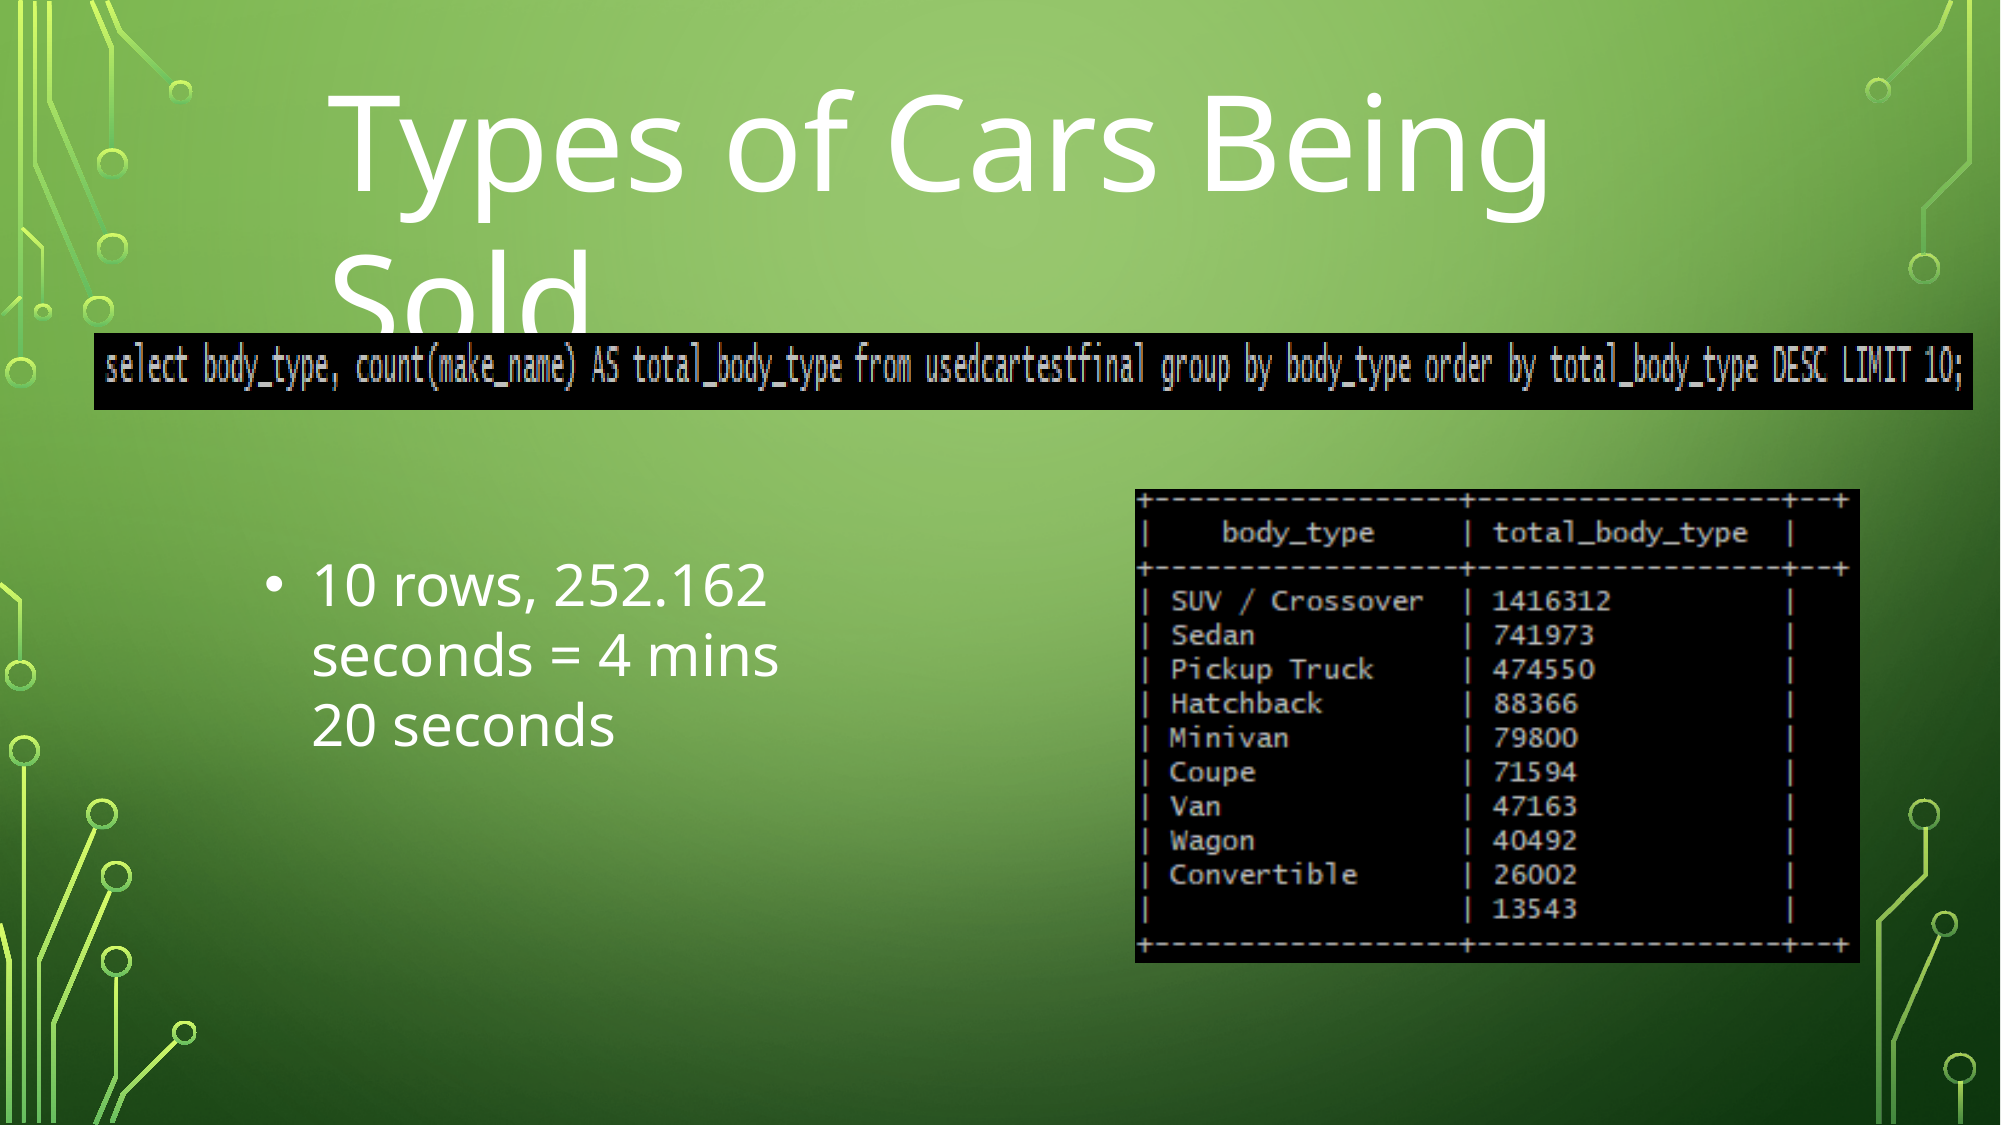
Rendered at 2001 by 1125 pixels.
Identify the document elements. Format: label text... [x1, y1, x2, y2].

picture [1134, 489, 1860, 963]
text_box 10 rows, 252.162 seconds = 4 mins 20 seconds [249, 540, 829, 766]
picture [94, 333, 1973, 410]
text_box Types of Cars Being Sold [312, 50, 1755, 333]
